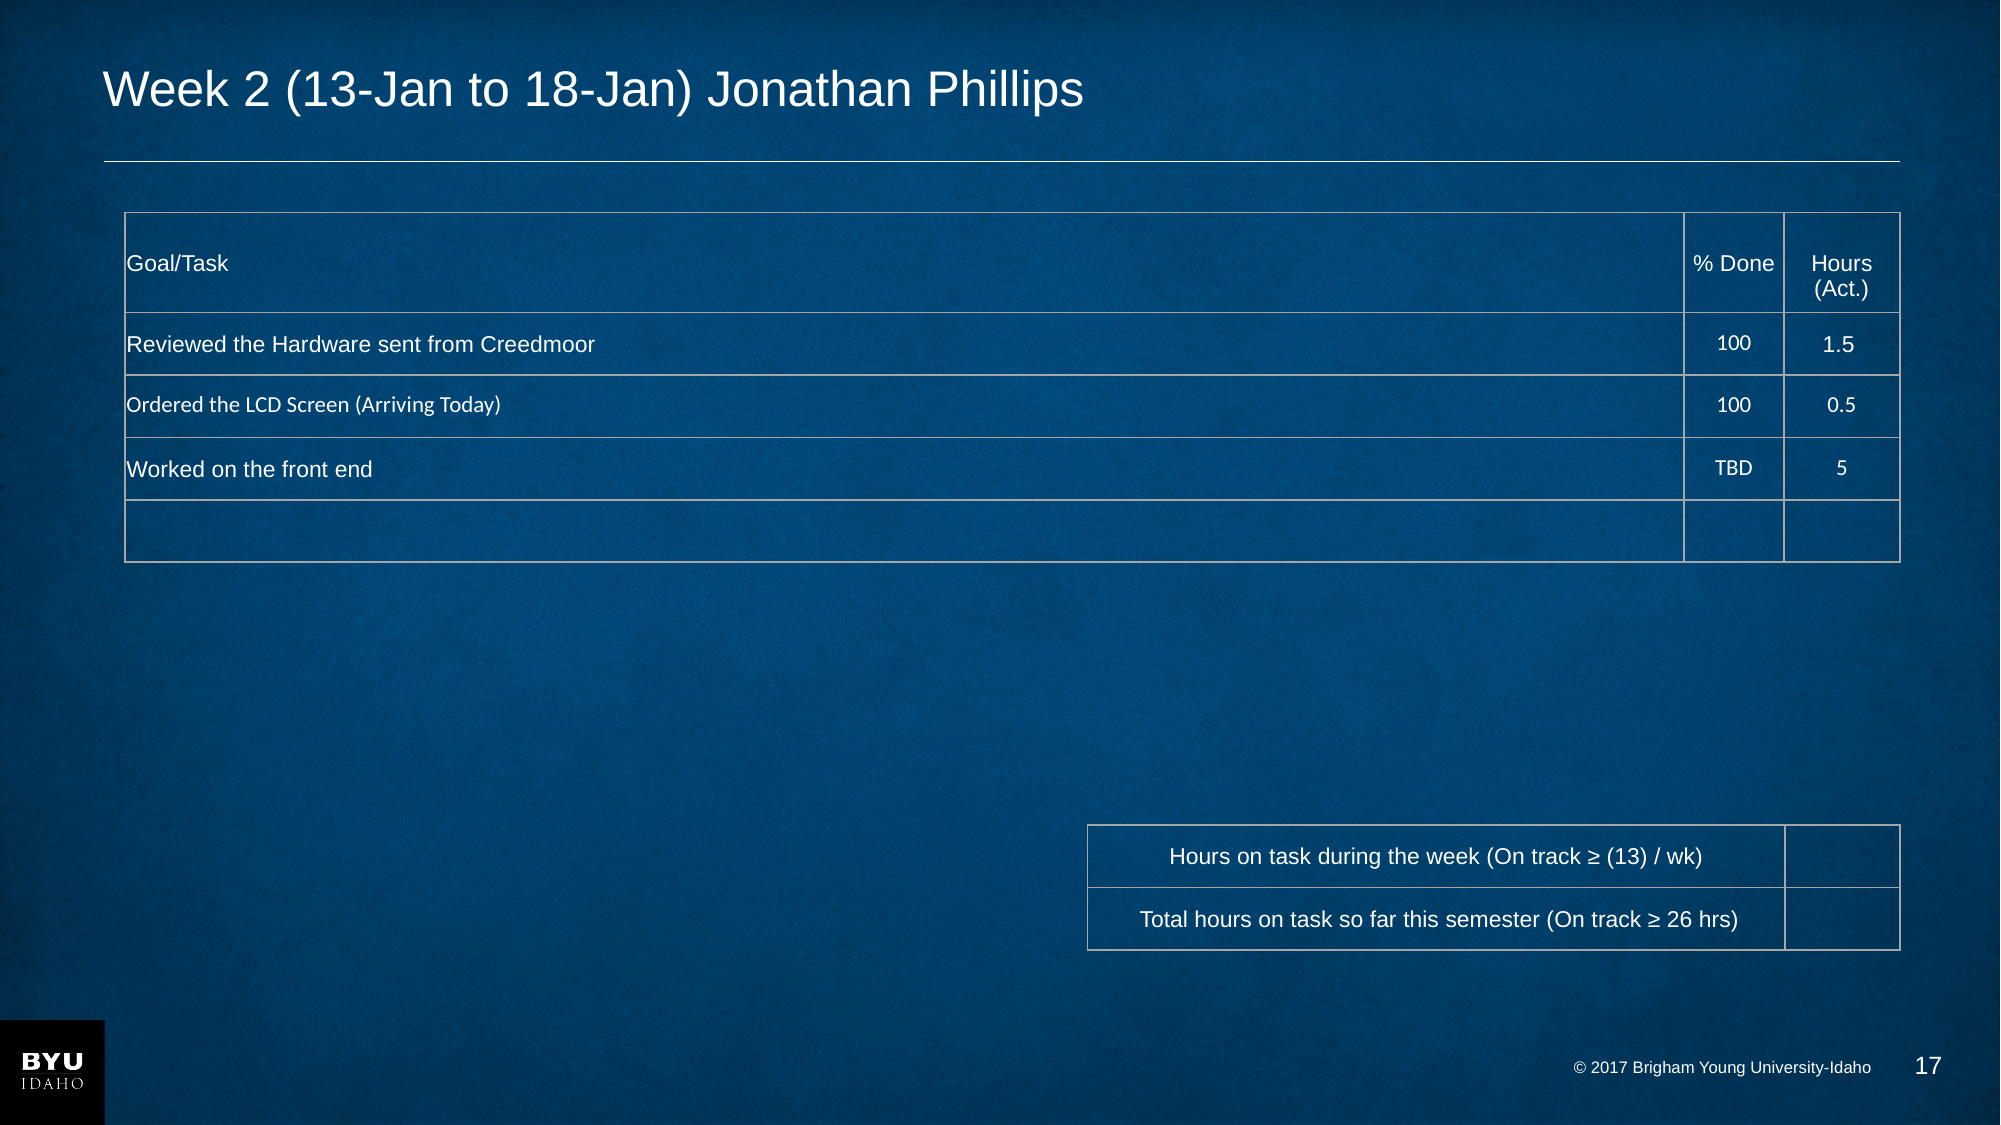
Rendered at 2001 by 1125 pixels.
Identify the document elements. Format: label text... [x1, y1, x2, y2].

table_cell Worked on the front end [126, 438, 1683, 499]
table_cell 5 [1785, 438, 1899, 499]
table_header [1786, 826, 1899, 887]
table_cell [1685, 501, 1783, 561]
table_cell 1.5 [1785, 313, 1899, 374]
table_cell 100 [1685, 313, 1783, 374]
table_header Hours (Act.) [1785, 213, 1899, 312]
table_cell Reviewed the Hardware sent from Creedmoor [126, 313, 1683, 374]
table_cell 0.5 [1785, 376, 1899, 437]
table_cell 100 [1685, 376, 1783, 437]
picture [0, 0, 2000, 1125]
table_cell [1785, 501, 1899, 561]
table_header Hours on task during the week (On track ≥ (13) / wk) [1088, 826, 1784, 887]
table_header % Done [1685, 213, 1783, 312]
table_header Goal/Task [126, 213, 1683, 312]
title Week 2 (13-Jan to 18-Jan) Jonathan Phillips [87, 12, 1900, 162]
table_cell [1786, 888, 1899, 949]
table_cell [126, 501, 1683, 561]
table_cell TBD [1685, 438, 1783, 499]
table_cell Ordered the LCD Screen (Arriving Today) [126, 376, 1683, 437]
table_cell Total hours on task so far this semester (On track ≥ 26 hrs) [1088, 888, 1784, 949]
